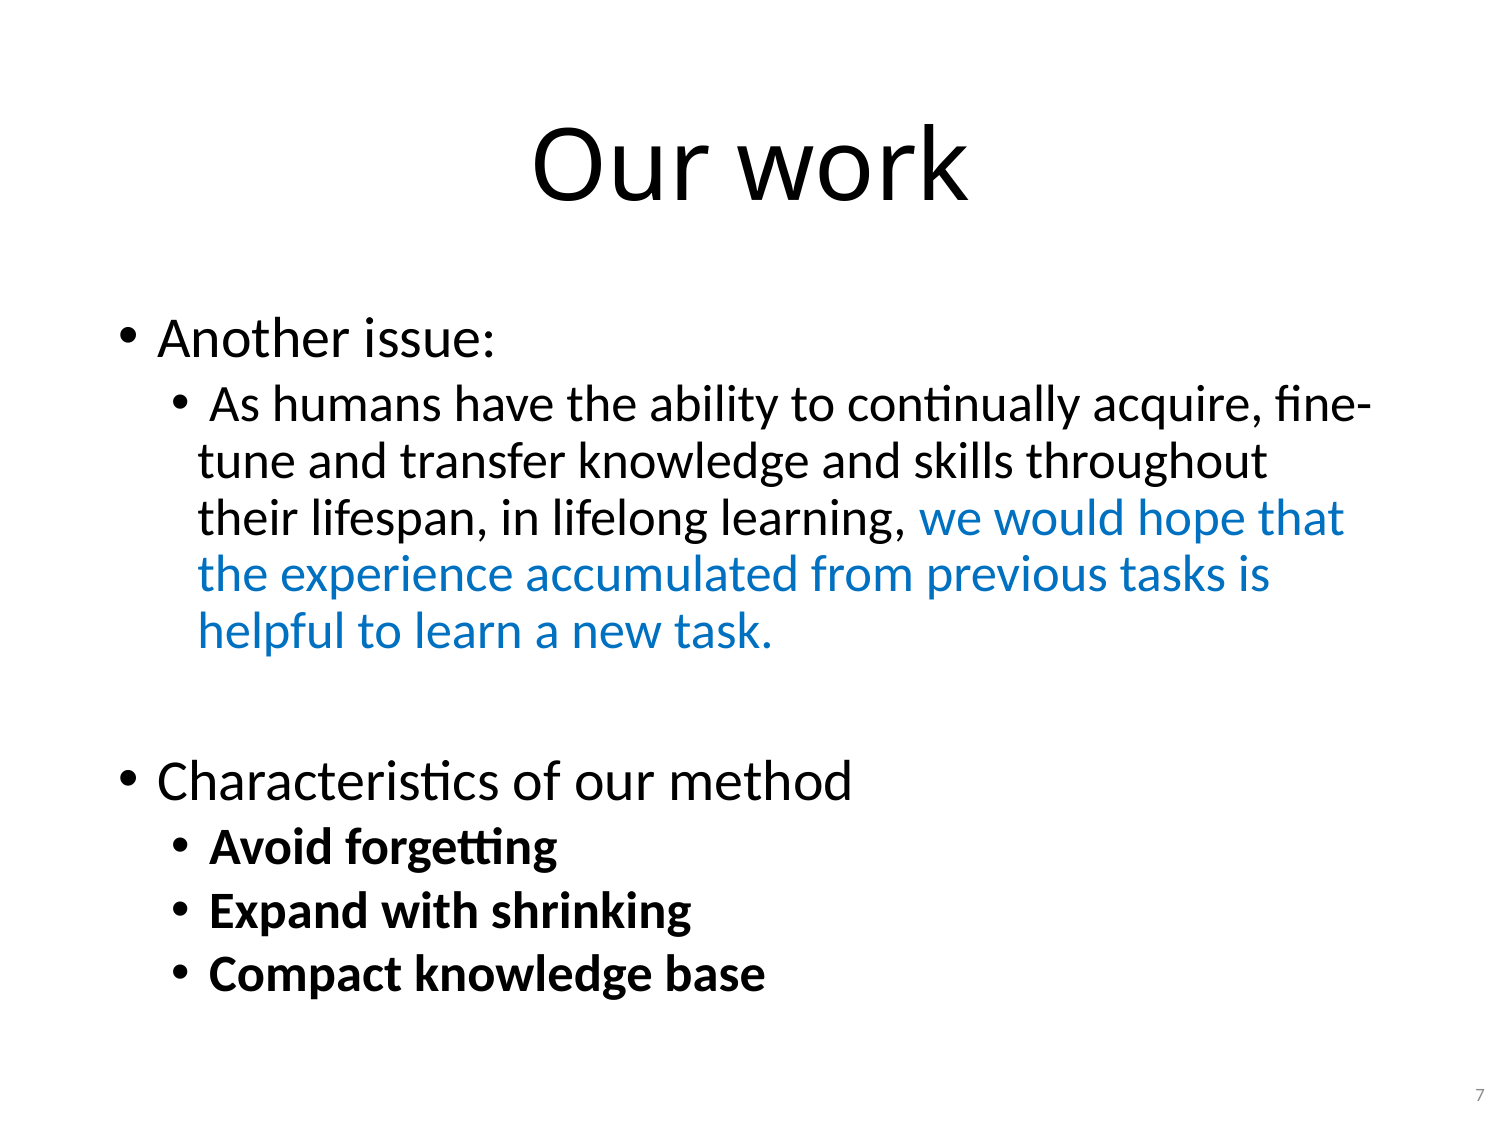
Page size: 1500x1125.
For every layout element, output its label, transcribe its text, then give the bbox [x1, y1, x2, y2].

list Another issue: As humans have the ability to continually acquire, fine-tune and transfer knowledge and skills throughout their lifespan, in lifelong learning, we would hope that the experience accumulated from previous tasks is helpful to learn a new task. Characteristics of our method Avoid forgetting Expand with shrinking Compact knowledge base [103, 299, 1397, 1014]
slide_number 7 [1162, 1064, 1500, 1124]
title Our work [103, 59, 1397, 278]
